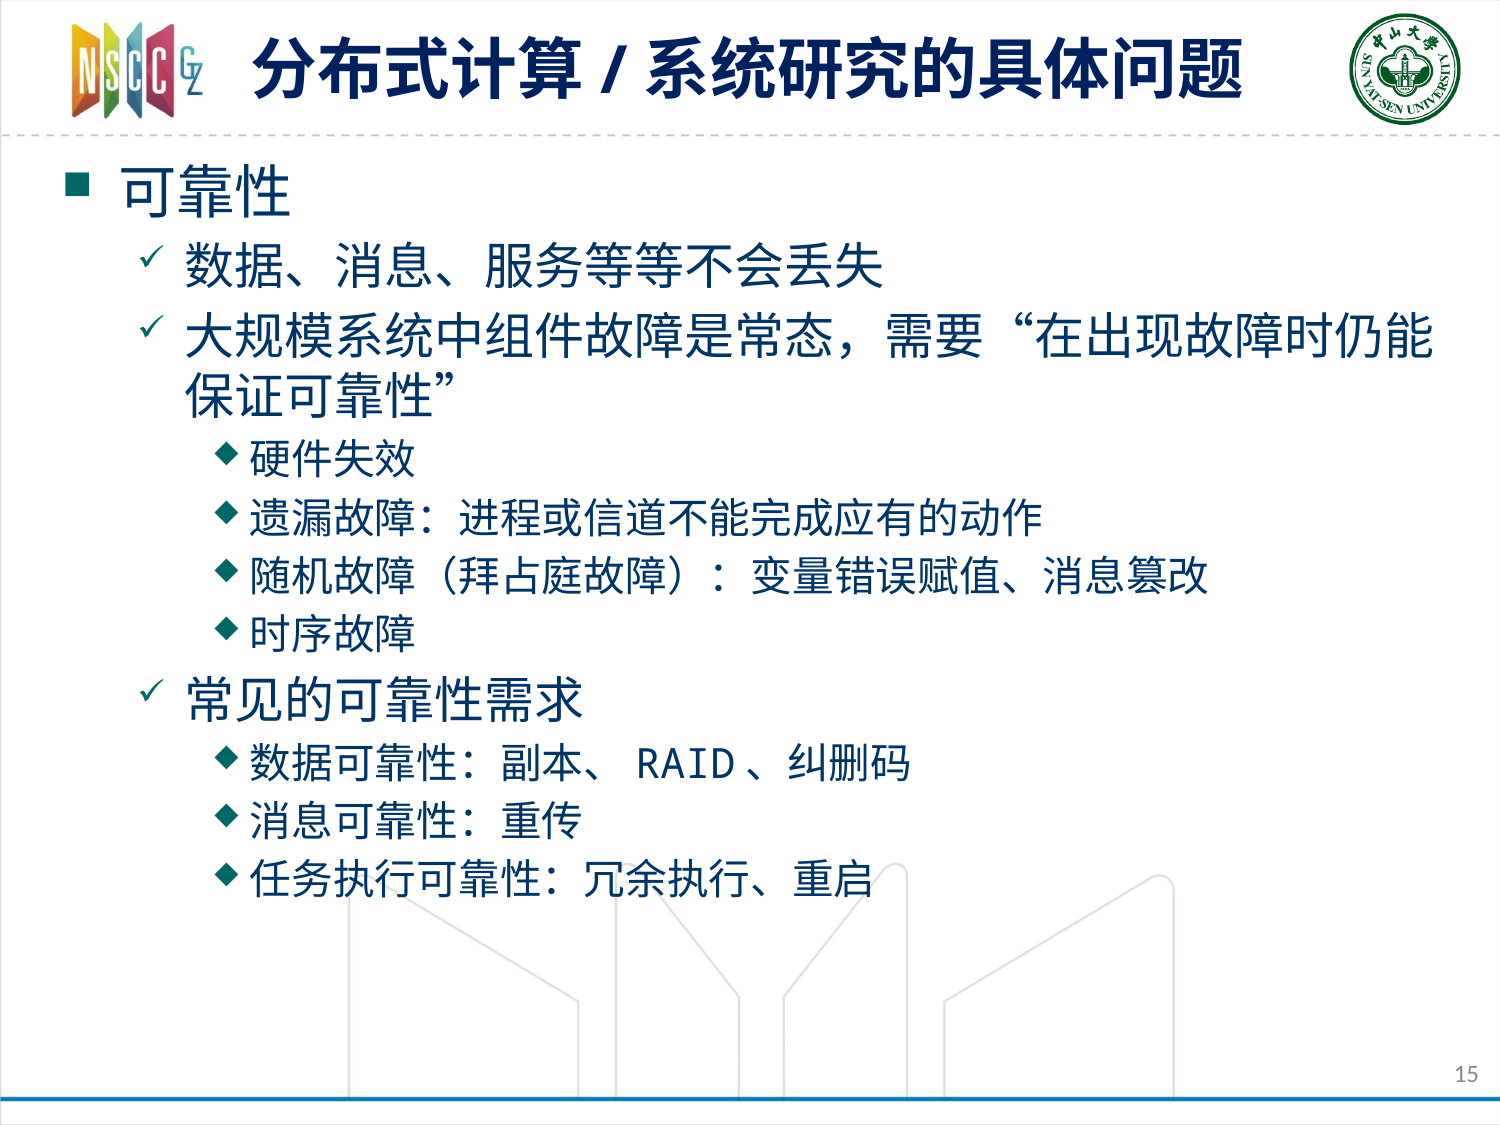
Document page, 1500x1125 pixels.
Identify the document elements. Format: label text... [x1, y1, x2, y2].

picture [0, 0, 1500, 1125]
text_box 可靠性 数据、消息、服务等等不会丢失 大规模系统中组件故障是常态，需要“在出现故障时仍能保证可靠性” 硬件失效 遗漏故障：进程或信道不能完成应有的动作 随机故障（拜占庭故障）：变量错误赋值、消息篡改 时序故障 常见的可靠性需求 数据可靠性：副本、RAID、纠删码 消息可靠性：重传 任务执行可靠性：冗余执行、重启 [47, 147, 1453, 1073]
slide_number 15 [1144, 1042, 1495, 1103]
text_box 分布式计算/系统研究的具体问题 [235, 18, 1324, 114]
